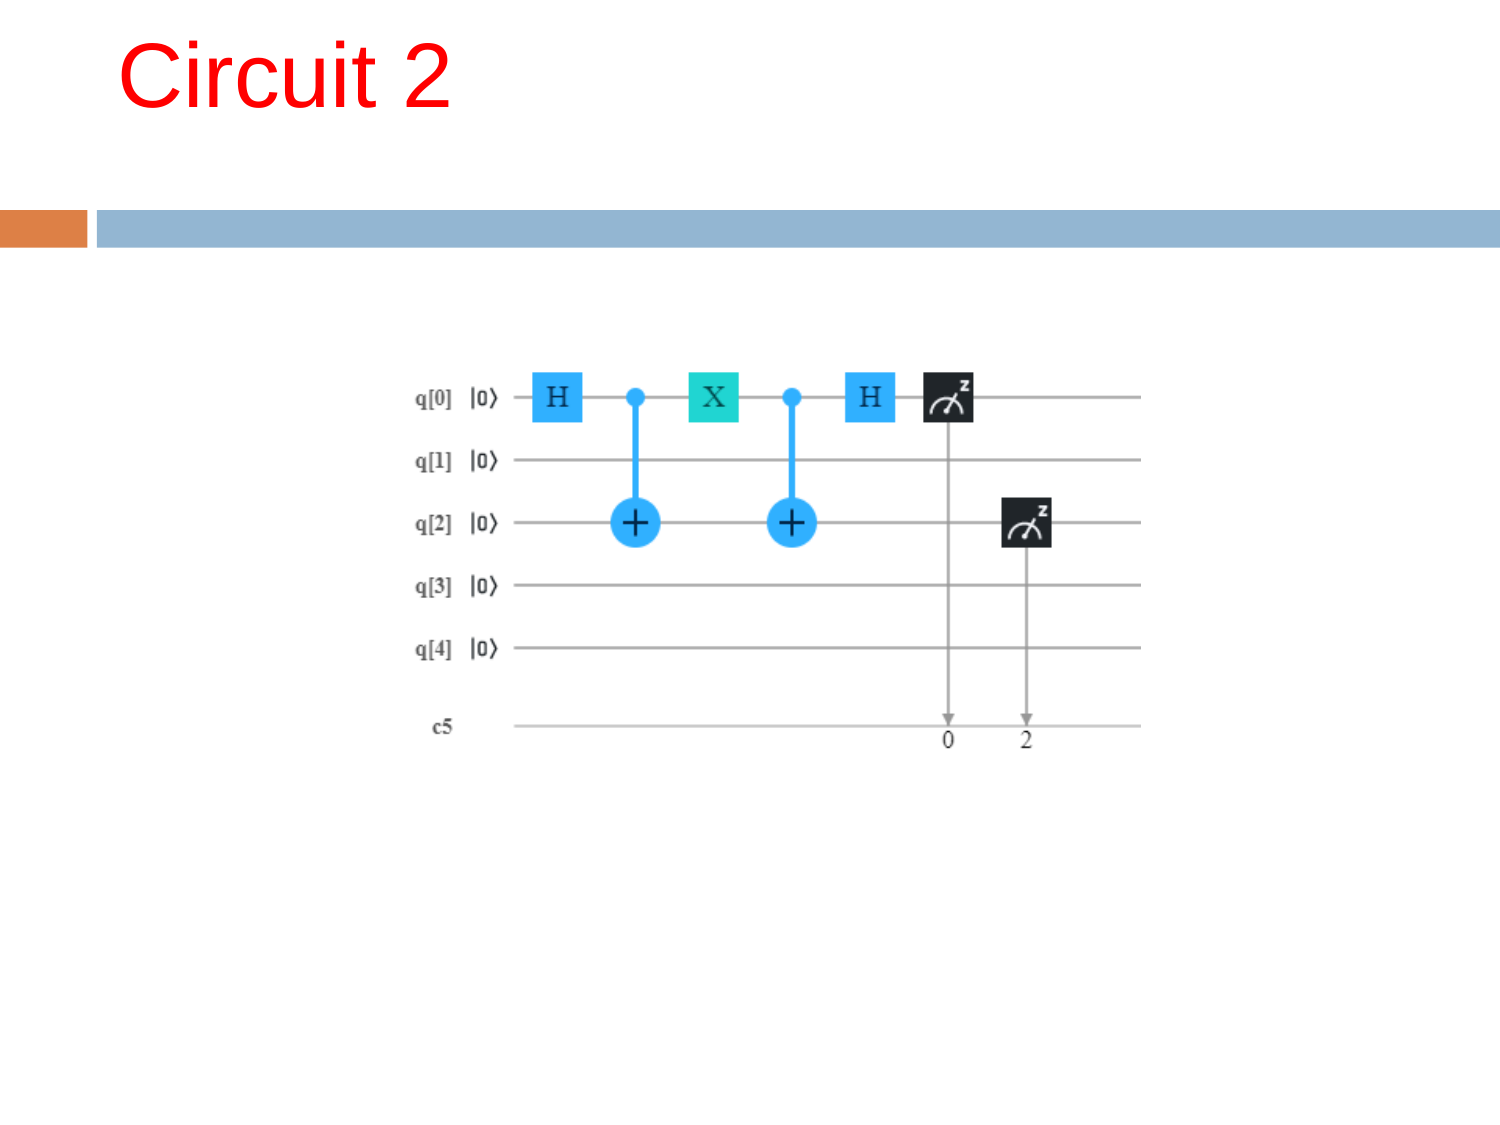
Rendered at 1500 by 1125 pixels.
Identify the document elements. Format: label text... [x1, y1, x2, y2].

title Circuit 2 [115, 14, 1463, 205]
picture [359, 335, 1141, 790]
